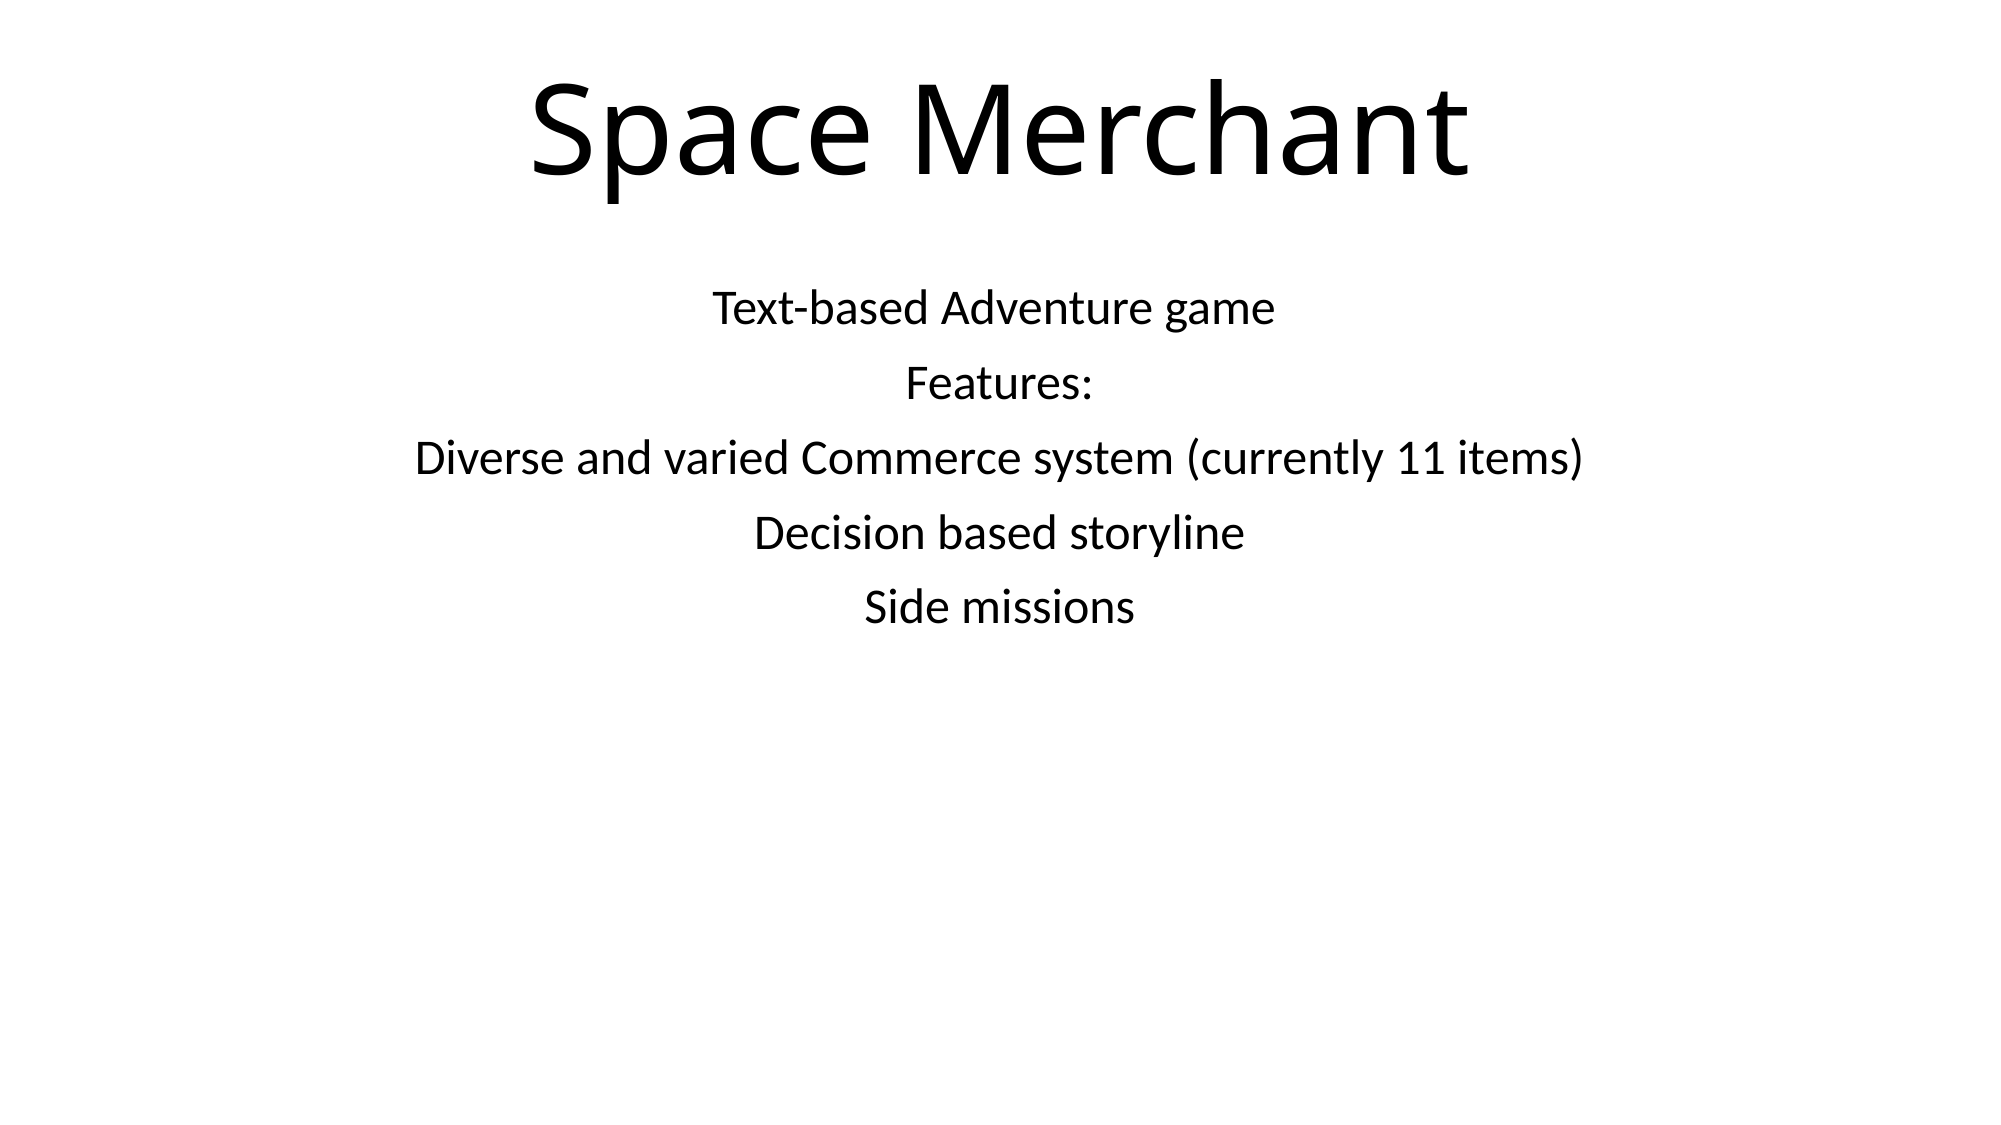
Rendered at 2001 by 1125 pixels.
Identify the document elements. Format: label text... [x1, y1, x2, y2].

subtitle Text-based Adventure game Features: Diverse and varied Commerce system (currently 11 items) Decision based storyline Side missions [249, 273, 1750, 1071]
title Space Merchant [249, 54, 1750, 210]
